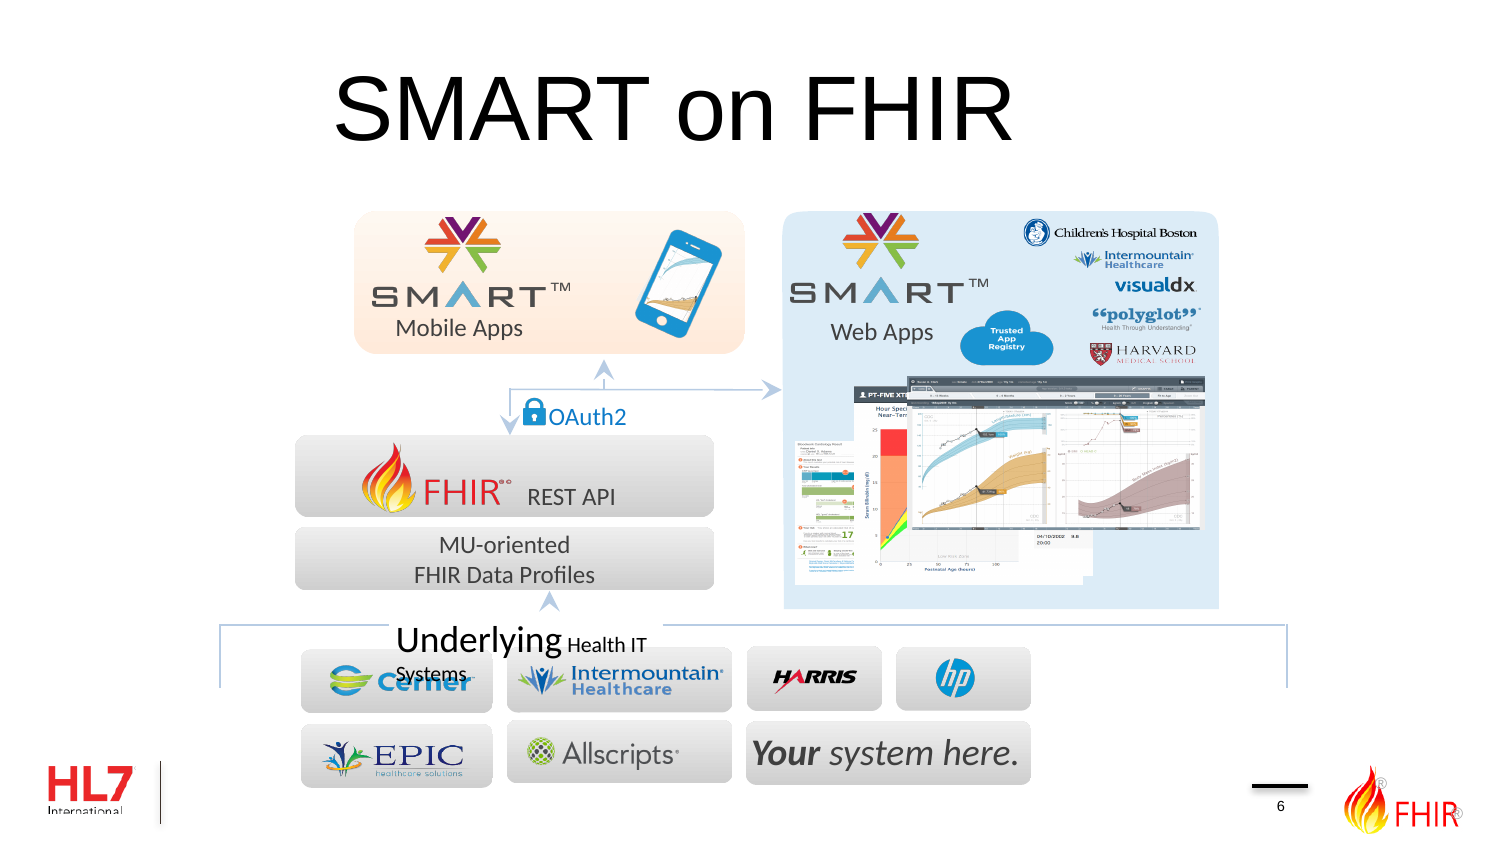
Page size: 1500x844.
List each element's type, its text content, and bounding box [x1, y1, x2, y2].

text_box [790, 213, 989, 342]
picture [956, 306, 1058, 373]
text_box [300, 724, 493, 788]
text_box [518, 394, 676, 428]
text_box [506, 721, 733, 784]
picture [795, 306, 1214, 585]
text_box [372, 216, 579, 338]
picture [321, 735, 494, 777]
picture [1112, 275, 1198, 294]
text_box [745, 754, 1032, 785]
picture [527, 736, 679, 770]
picture [1339, 760, 1463, 837]
title SMART on FHIR [0, 33, 1350, 175]
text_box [614, 220, 743, 347]
text_box [295, 435, 504, 518]
text_box Your system here. [739, 722, 1037, 754]
text_box [782, 211, 1219, 610]
text_box [353, 211, 738, 355]
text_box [746, 645, 891, 712]
picture [352, 438, 517, 516]
text_box Underlying Health IT Systems [384, 608, 715, 638]
picture [1018, 212, 1204, 273]
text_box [300, 649, 494, 714]
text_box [896, 646, 1032, 711]
text_box [516, 435, 715, 518]
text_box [506, 647, 733, 713]
slide_number 6 [1258, 786, 1304, 814]
text_box MU-oriented FHIR Data Profiles [295, 527, 715, 591]
text_box REST API [521, 474, 654, 507]
